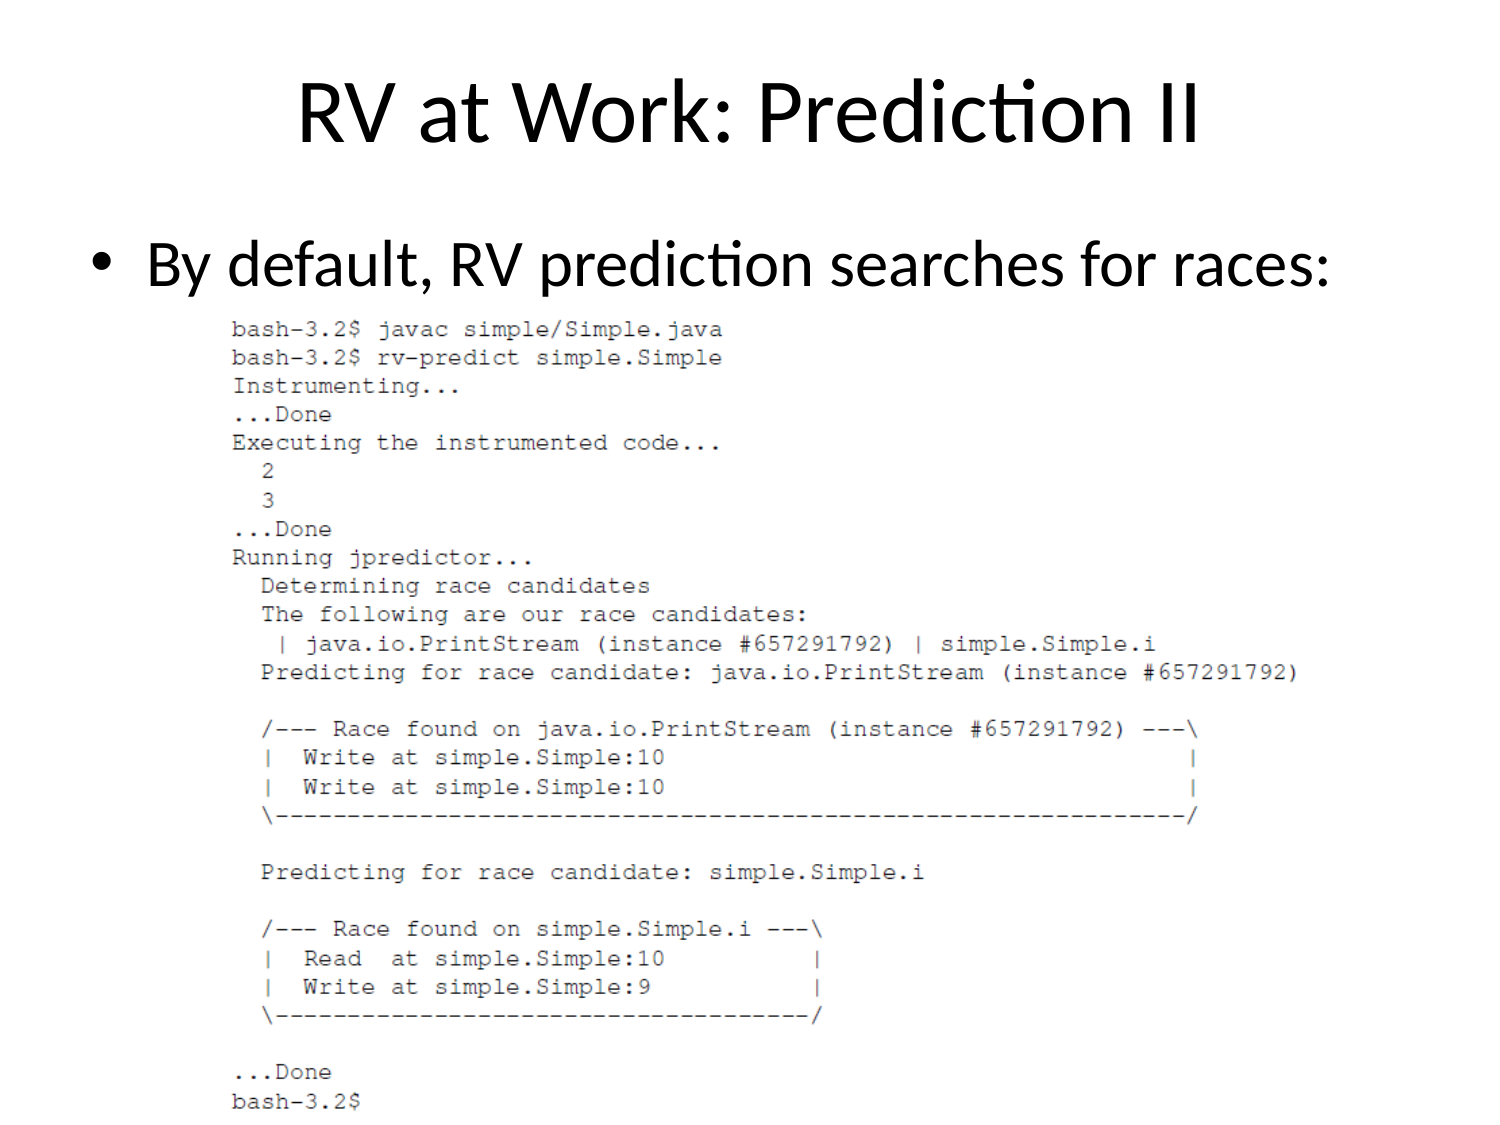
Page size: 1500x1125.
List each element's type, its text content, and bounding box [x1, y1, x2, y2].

picture [224, 312, 1312, 1125]
list By default, RV prediction searches for races: [75, 212, 1425, 1013]
title RV at Work: Prediction II [75, 12, 1425, 200]
